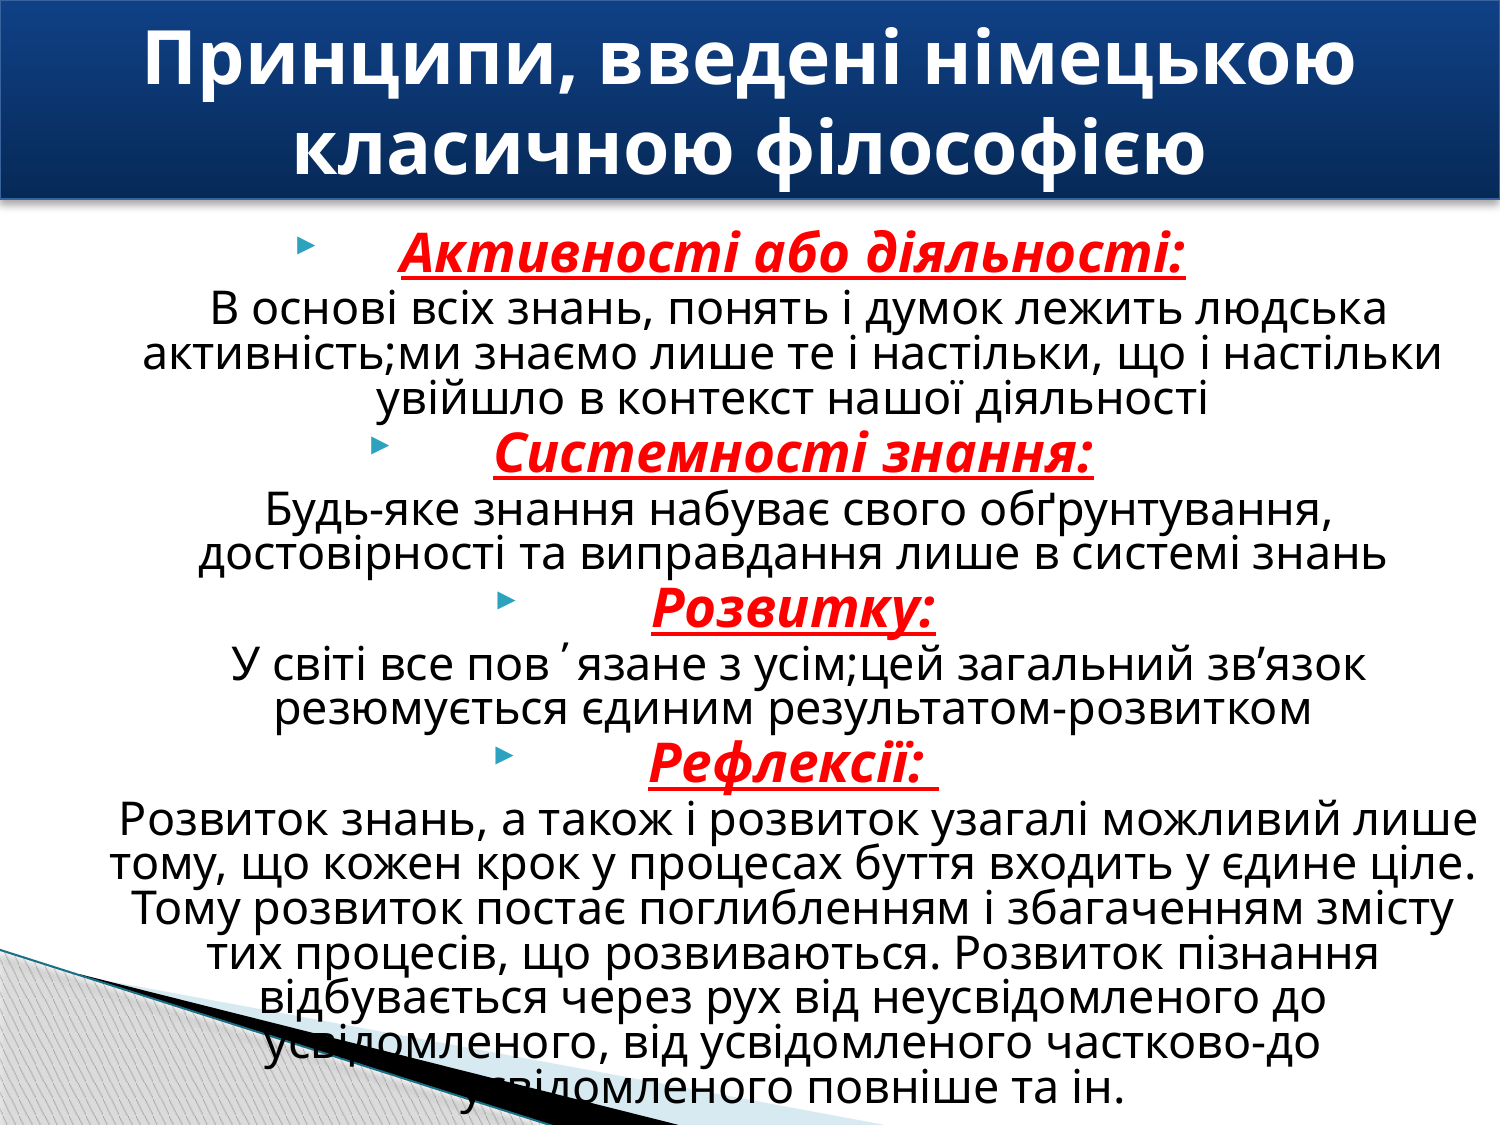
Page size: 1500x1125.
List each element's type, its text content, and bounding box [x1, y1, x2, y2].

list Активності або діяльності: В основі всіх знань, понять і думок лежить людська активність;ми знаємо лише те і настільки, що і настільки увійшло в контекст нашої діяльності Системності знання: Будь-яке знання набуває свого обґрунтування, достовірності та виправдання лише в системі знань Розвитку: У світі все пов΄язане з усім;цей загальний зв’язок резюмується єдиним результатом-розвитком Рефлексії: Розвиток знань, а також і розвиток узагалі можливий лише тому, що кожен крок у процесах буття входить у єдине ціле. Тому розвиток постає поглибленням і збагаченням змісту тих процесів, що розвиваються. Розвиток пізнання відбувається через рух від неусвідомленого до усвідомленого, від усвідомленого частково-до усвідомленого повніше та ін. [35, 222, 1500, 1125]
title Принципи, введені німецькою класичною філософією [0, 0, 1500, 200]
